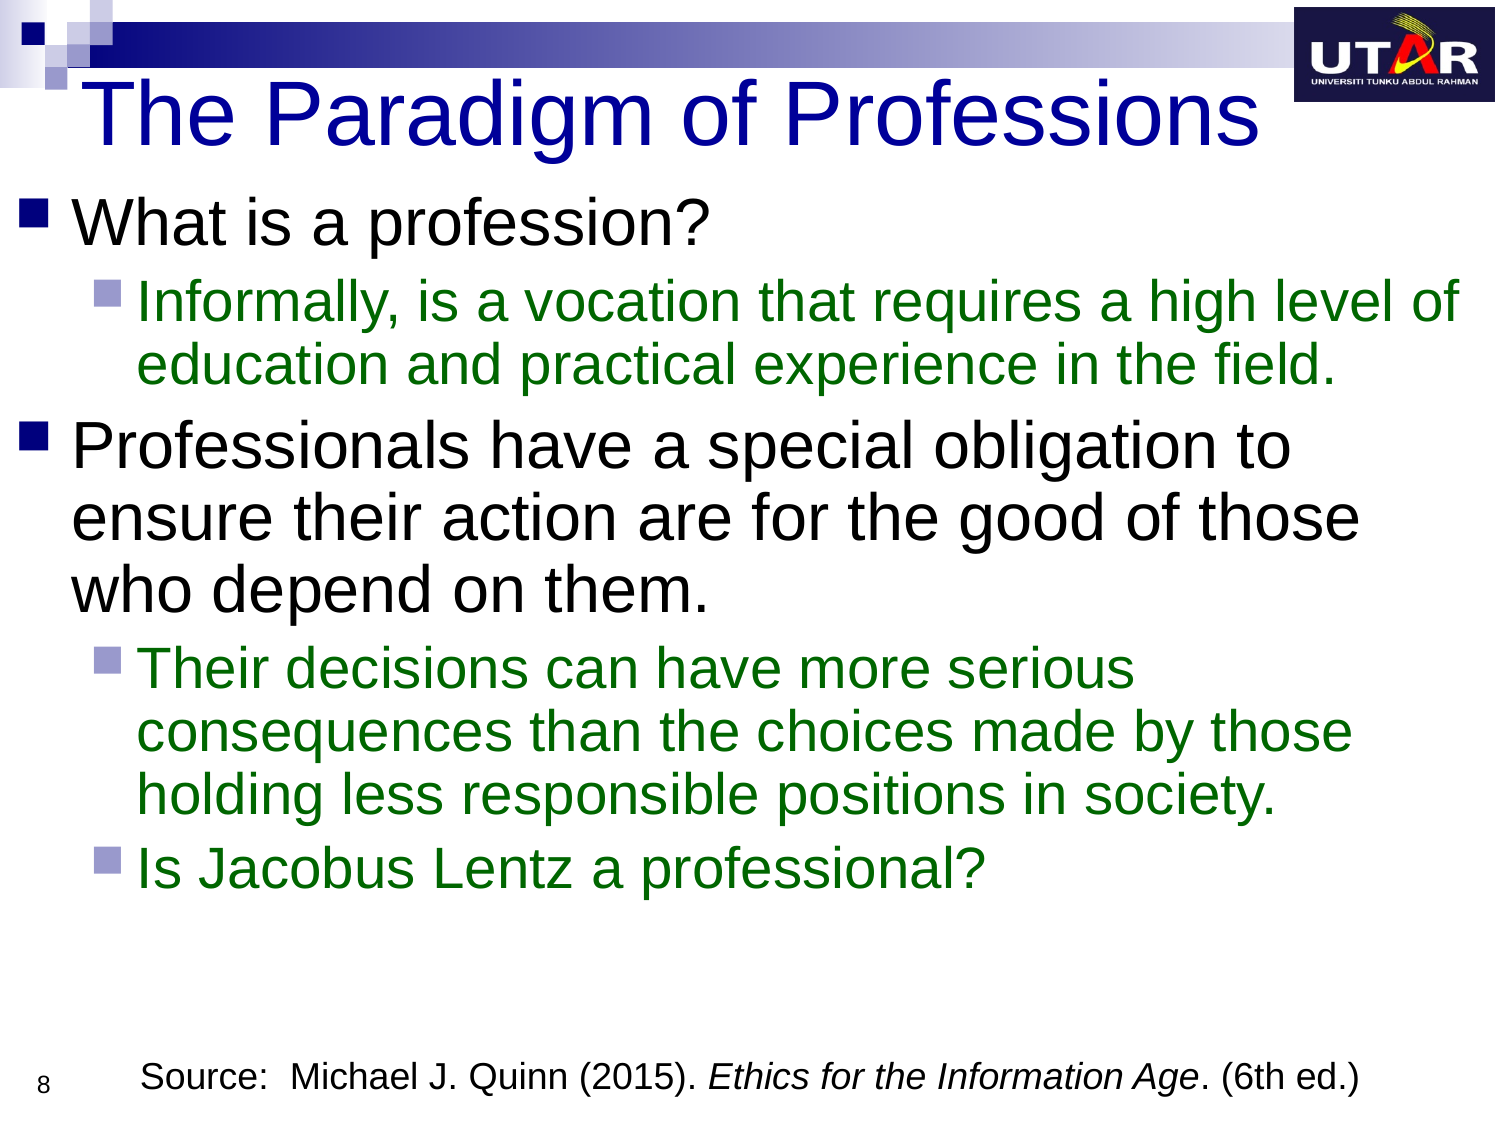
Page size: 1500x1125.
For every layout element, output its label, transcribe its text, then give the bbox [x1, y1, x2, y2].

slide_number 8 [21, 1047, 98, 1106]
picture [1294, 7, 1495, 102]
list What is a profession? Informally, is a vocation that requires a high level of education and practical experience in the field. Professionals have a special obligation to ensure their action are for the good of those who depend on them. Their decisions can have more serious consequences than the choices made by those holding less responsible positions in society. Is Jacobus Lentz a professional? [0, 180, 1500, 1045]
text_box Source: Michael J. Quinn (2015). Ethics for the Information Age. (6th ed.) [124, 1044, 1413, 1105]
title The Paradigm of Professions [64, 37, 1438, 180]
